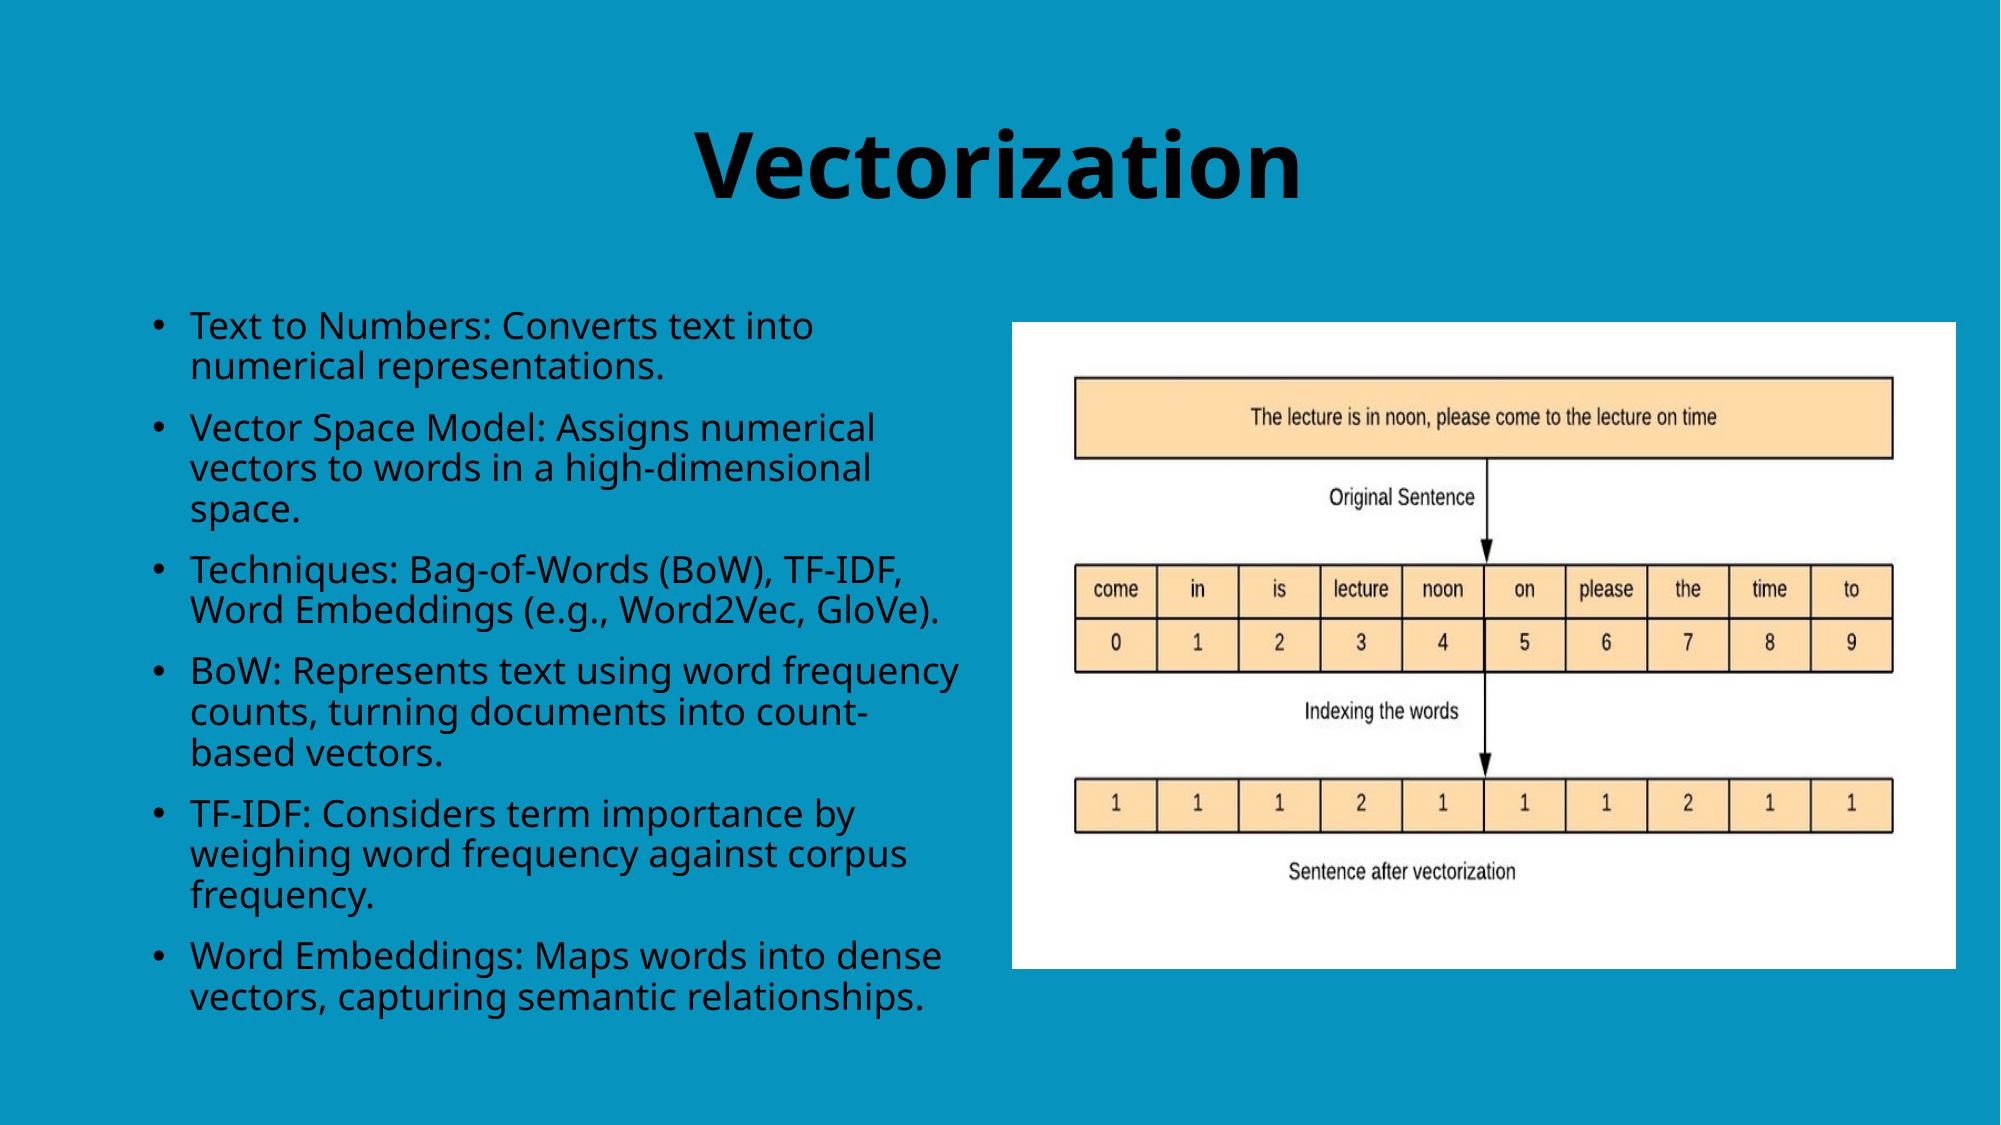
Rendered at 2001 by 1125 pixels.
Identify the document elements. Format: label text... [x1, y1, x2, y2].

list Text to Numbers: Converts text into numerical representations. Vector Space Model: Assigns numerical vectors to words in a high-dimensional space. Techniques: Bag-of-Words (BoW), TF-IDF, Word Embeddings (e.g., Word2Vec, GloVe). BoW: Represents text using word frequency counts, turning documents into count-based vectors. TF-IDF: Considers term importance by weighing word frequency against corpus frequency. Word Embeddings: Maps words into dense vectors, capturing semantic relationships. [137, 299, 988, 1014]
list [1012, 322, 1956, 969]
title Vectorization [137, 59, 1863, 278]
